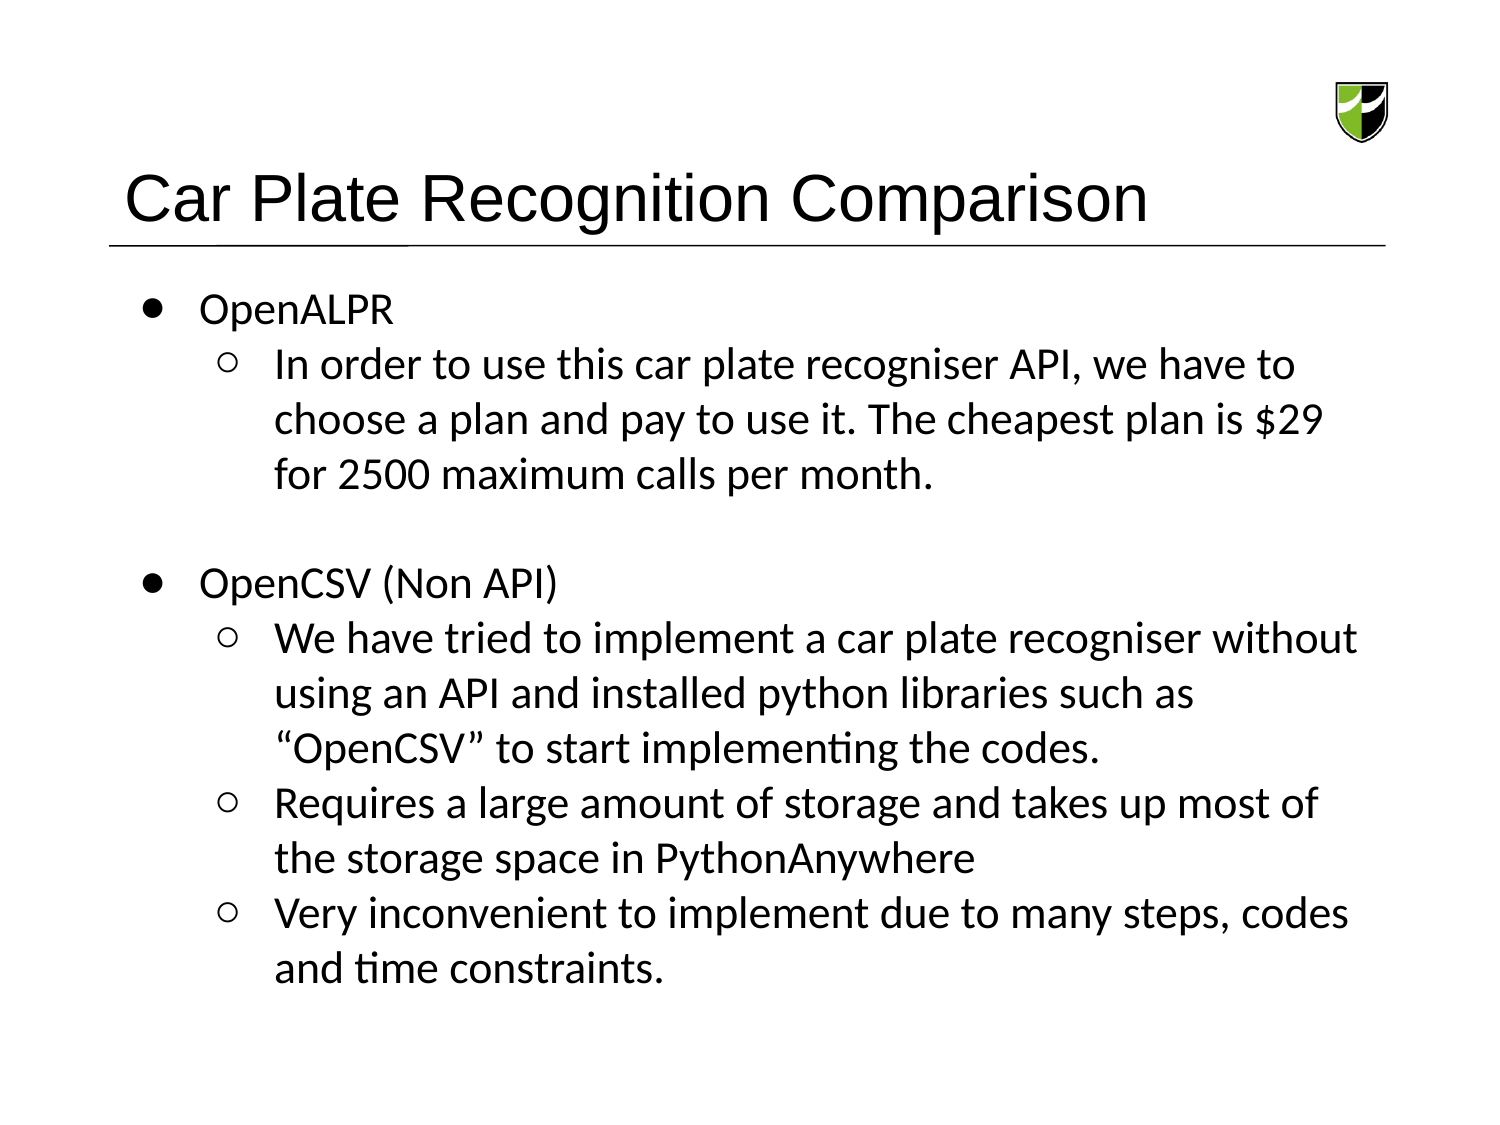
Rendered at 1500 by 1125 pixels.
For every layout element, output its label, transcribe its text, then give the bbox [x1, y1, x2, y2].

title Car Plate Recognition Comparison [109, 144, 1386, 244]
picture [1335, 75, 1393, 143]
list OpenALPR In order to use this car plate recogniser API, we have to choose a plan and pay to use it. The cheapest plan is $29 for 2500 maximum calls per month. OpenCSV (Non API) We have tried to implement a car plate recogniser without using an API and installed python libraries such as “OpenCSV” to start implementing the codes. Requires a large amount of storage and takes up most of the storage space in PythonAnywhere Very inconvenient to implement due to many steps, codes and time constraints. [109, 270, 1386, 1013]
